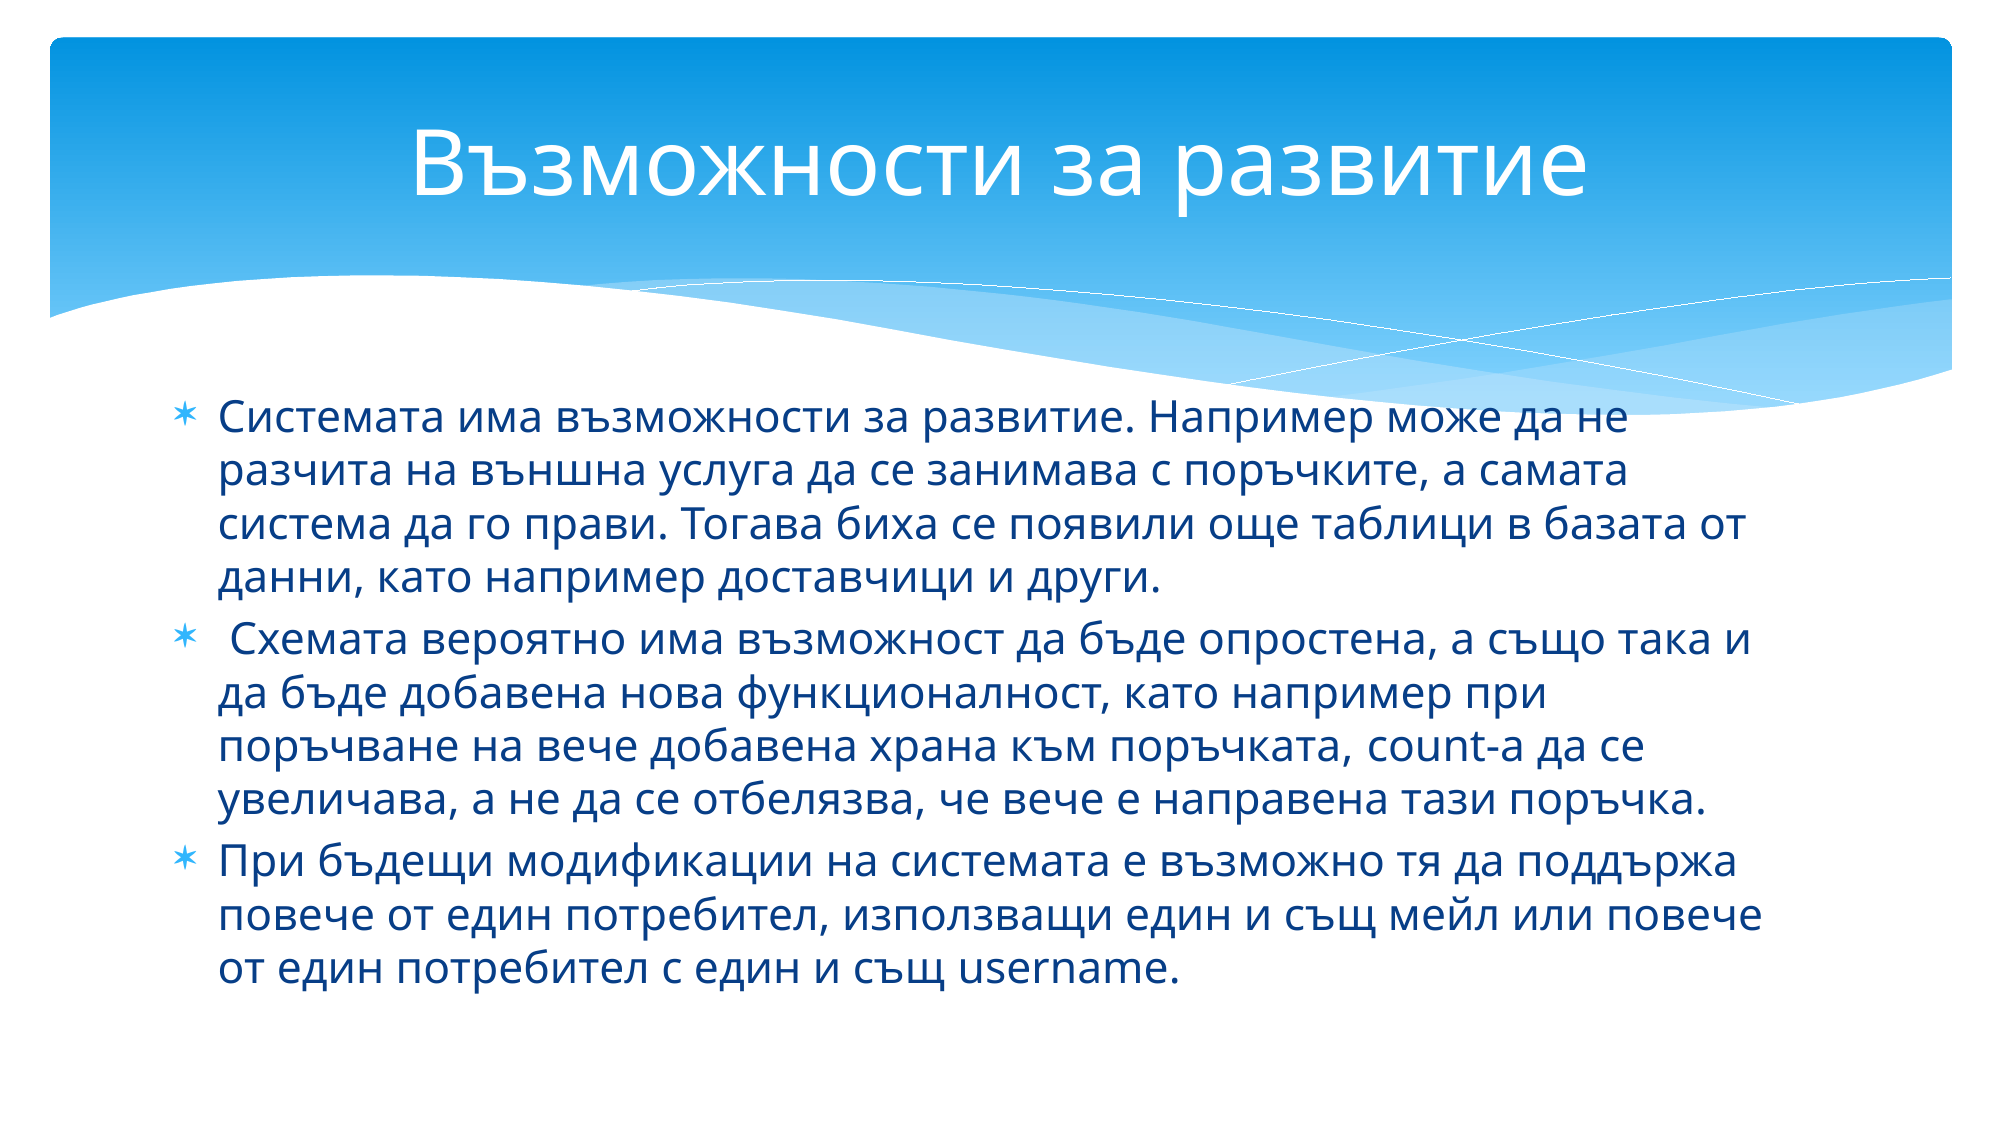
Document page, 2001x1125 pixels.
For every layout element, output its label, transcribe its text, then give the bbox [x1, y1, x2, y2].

list Системата има възможности за развитие. Например може да не разчита на външна услуга да се занимава с поръчките, а самата система да го прави. Тогава биха се появили още таблици в базата от данни, като например доставчици и други. Схемата вероятно има възможност да бъде опростена, а също така и да бъде добавена нова функционалност, като например при поръчване на вече добавена храна към поръчката, count-a да се увеличава, а не да се отбелязва, че вече е направена тази поръчка. При бъдещи модификации на системата е възможно тя да поддържа повече от един потребител, използващи един и същ мейл или повече от един потребител с един и същ username. [159, 380, 1812, 1005]
title Възможности за развитие [99, 55, 1900, 261]
